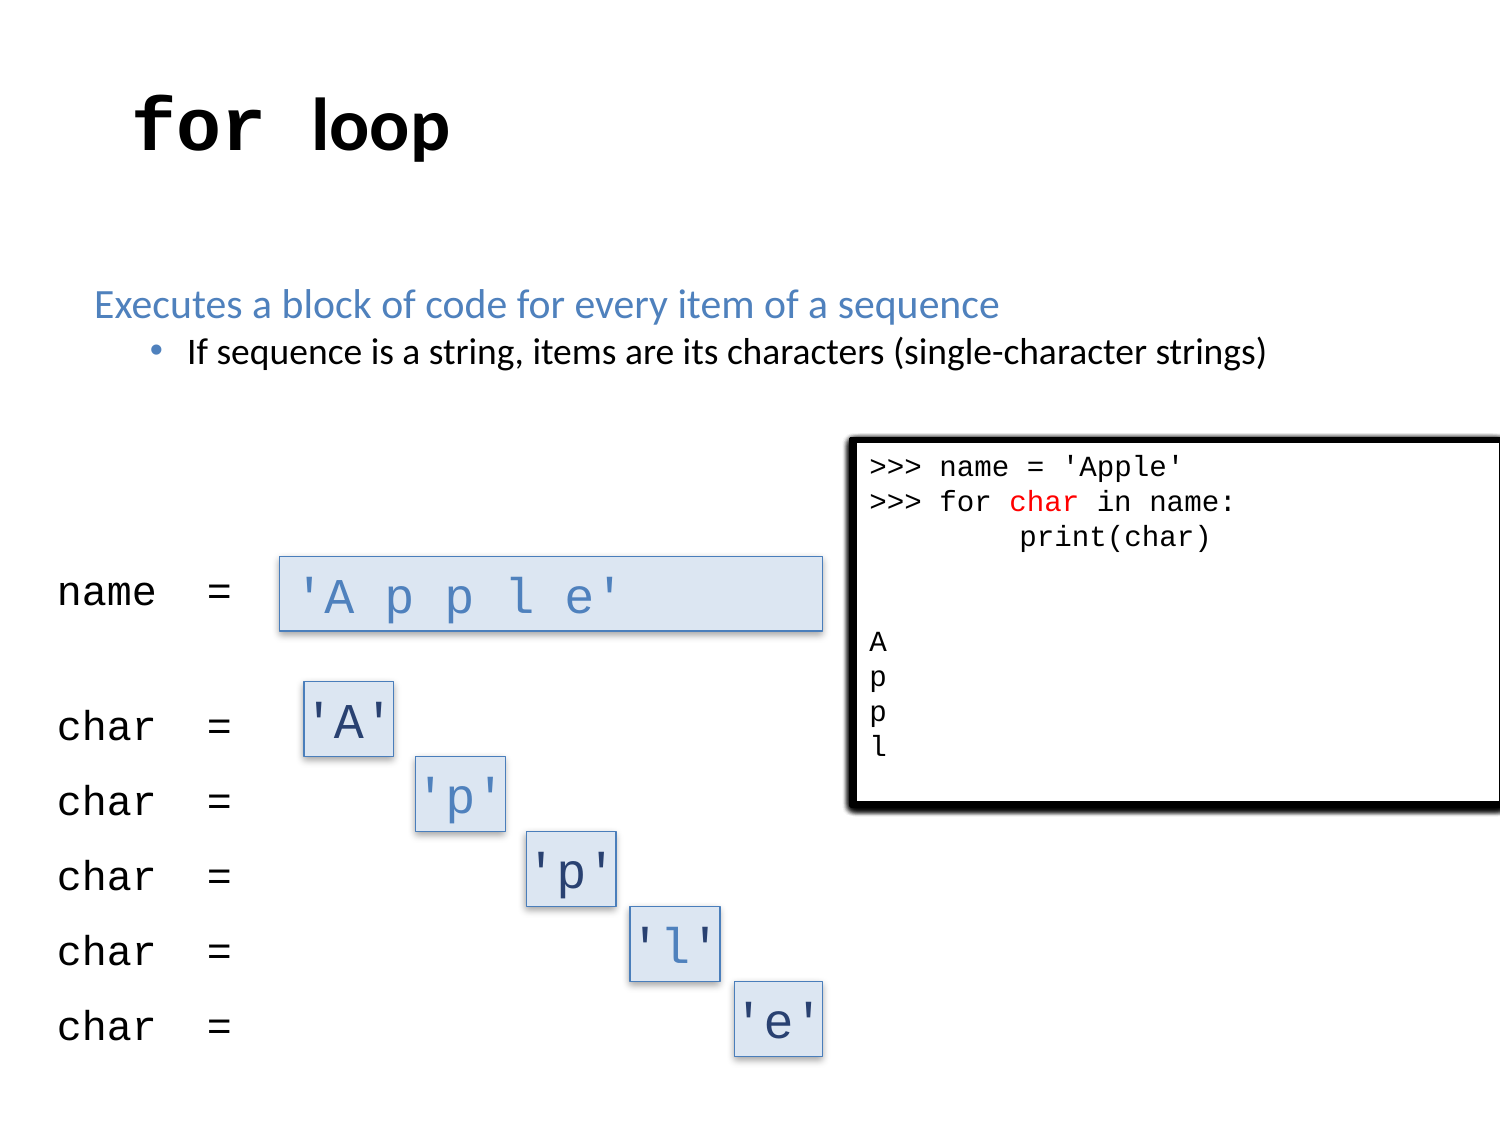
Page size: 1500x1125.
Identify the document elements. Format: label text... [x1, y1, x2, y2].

text_box Executes a block of code for every item of a sequence If sequence is a string, items are its characters (single-character strings) [79, 269, 1420, 380]
text_box 'A p p l e' [279, 556, 823, 632]
text_box for loop [116, 0, 1392, 242]
text_box name = [41, 556, 247, 622]
text_box 'A' [303, 681, 394, 757]
text_box char = [41, 916, 247, 981]
text_box char = [41, 766, 247, 831]
text_box char = [41, 991, 247, 1056]
text_box char = [41, 841, 247, 906]
text_box 'p' [526, 831, 617, 907]
text_box char = [41, 691, 247, 756]
text_box 'l' [629, 906, 721, 982]
text_box 'e' [734, 981, 823, 1057]
text_box 'p' [415, 756, 506, 832]
text_box >>> name = 'Apple' >>> for char in name: print(char) A p p l [854, 439, 1500, 805]
